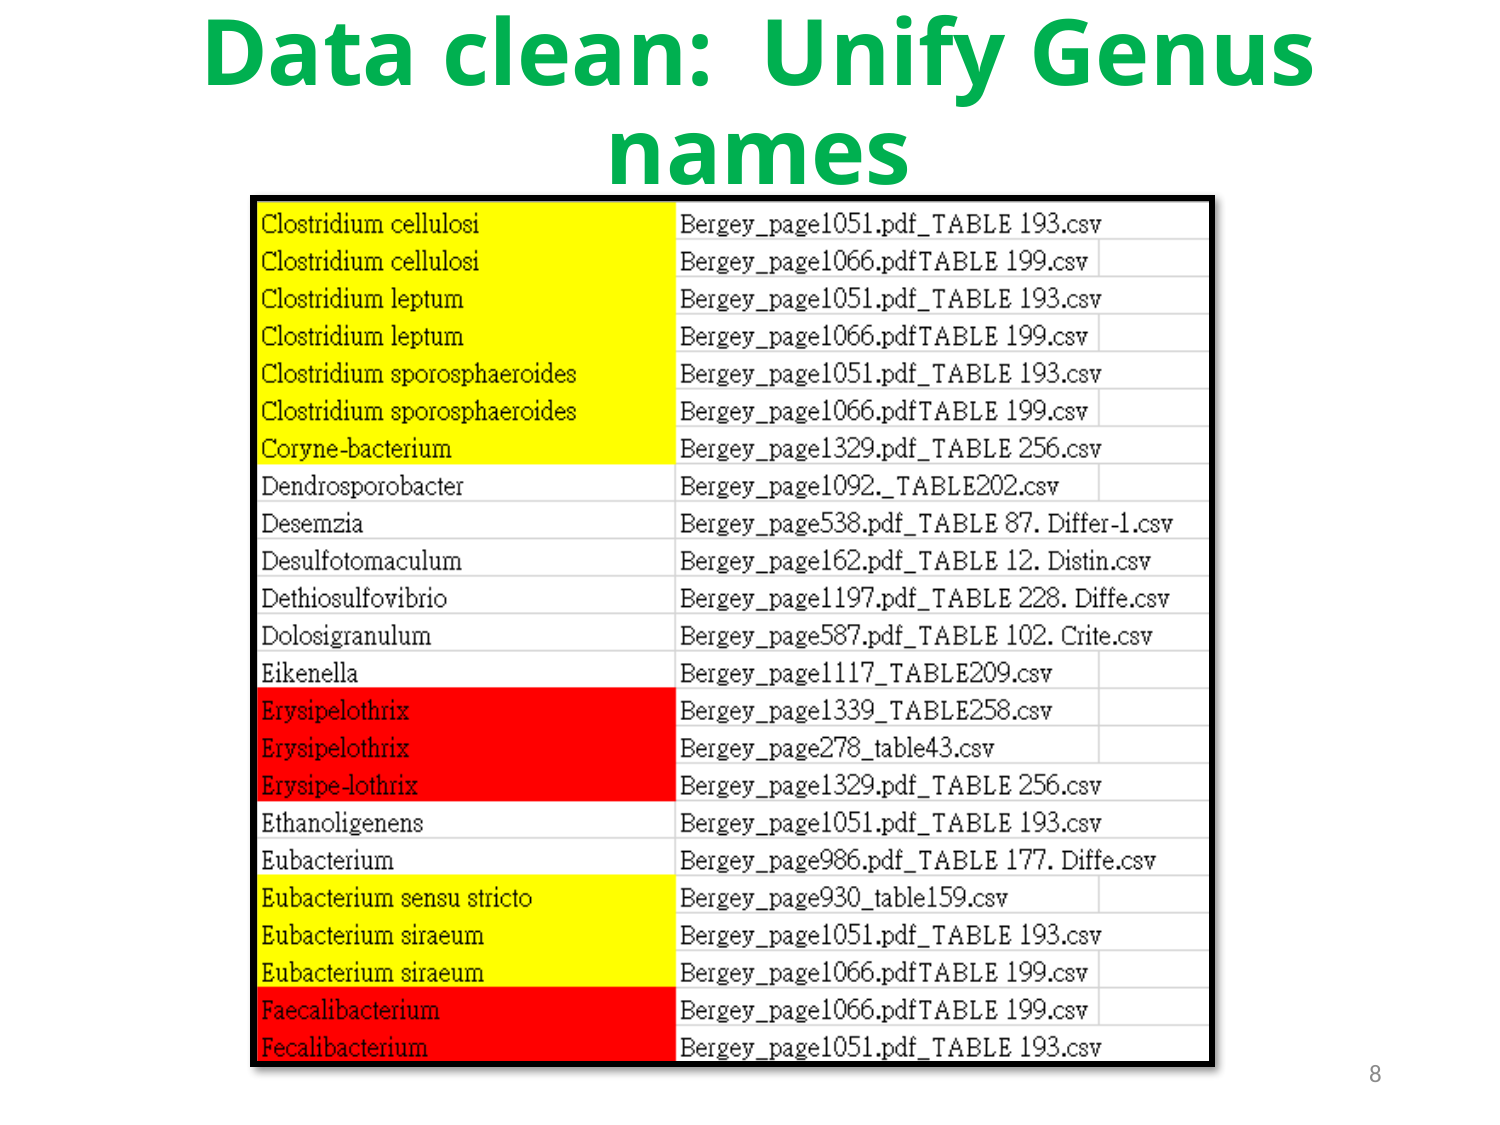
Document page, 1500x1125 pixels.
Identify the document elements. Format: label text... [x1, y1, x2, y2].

slide_number 8 [1059, 1042, 1397, 1103]
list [256, 201, 1209, 1062]
title Data clean: Unify Genus names [111, 51, 1406, 269]
